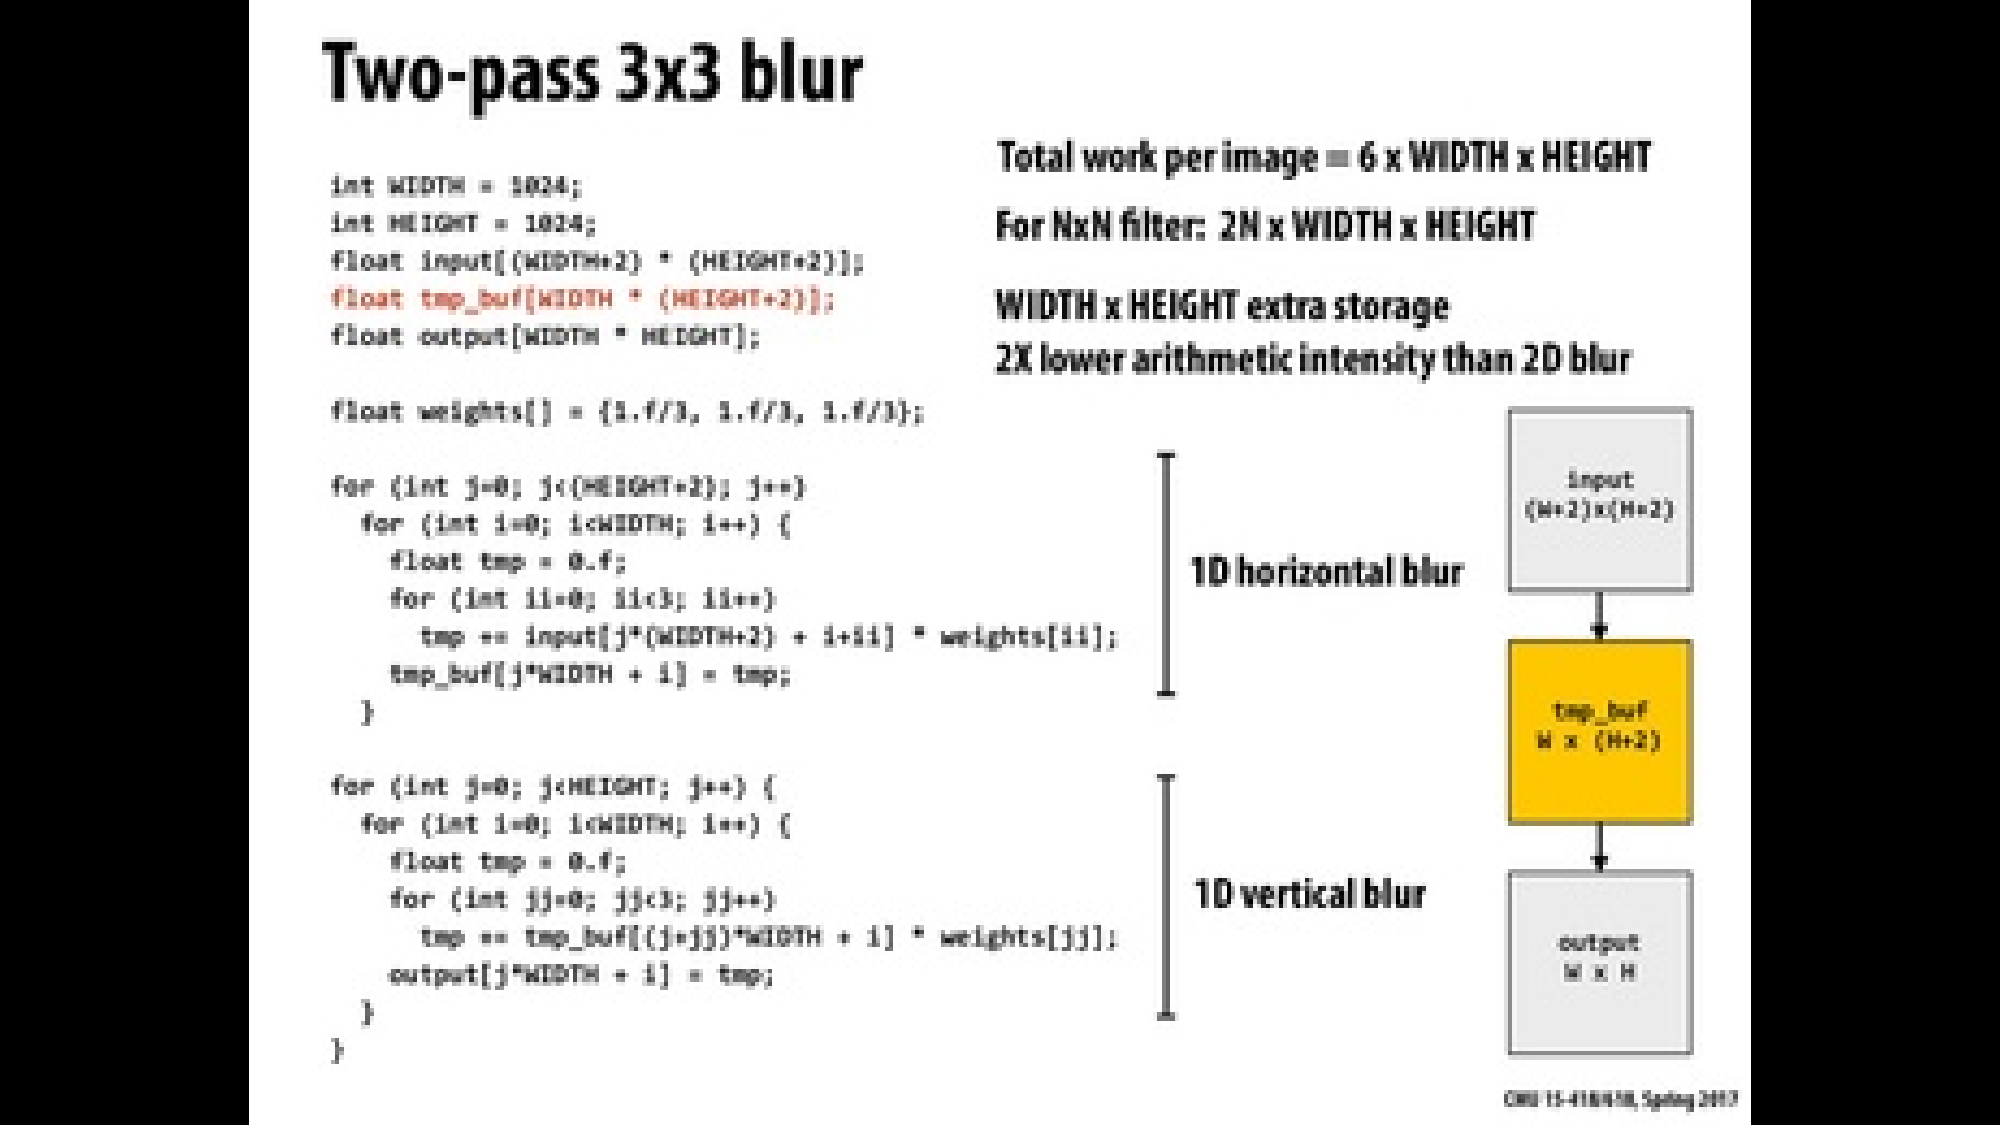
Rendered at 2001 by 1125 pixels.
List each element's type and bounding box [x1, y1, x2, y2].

picture [249, 0, 1751, 1125]
